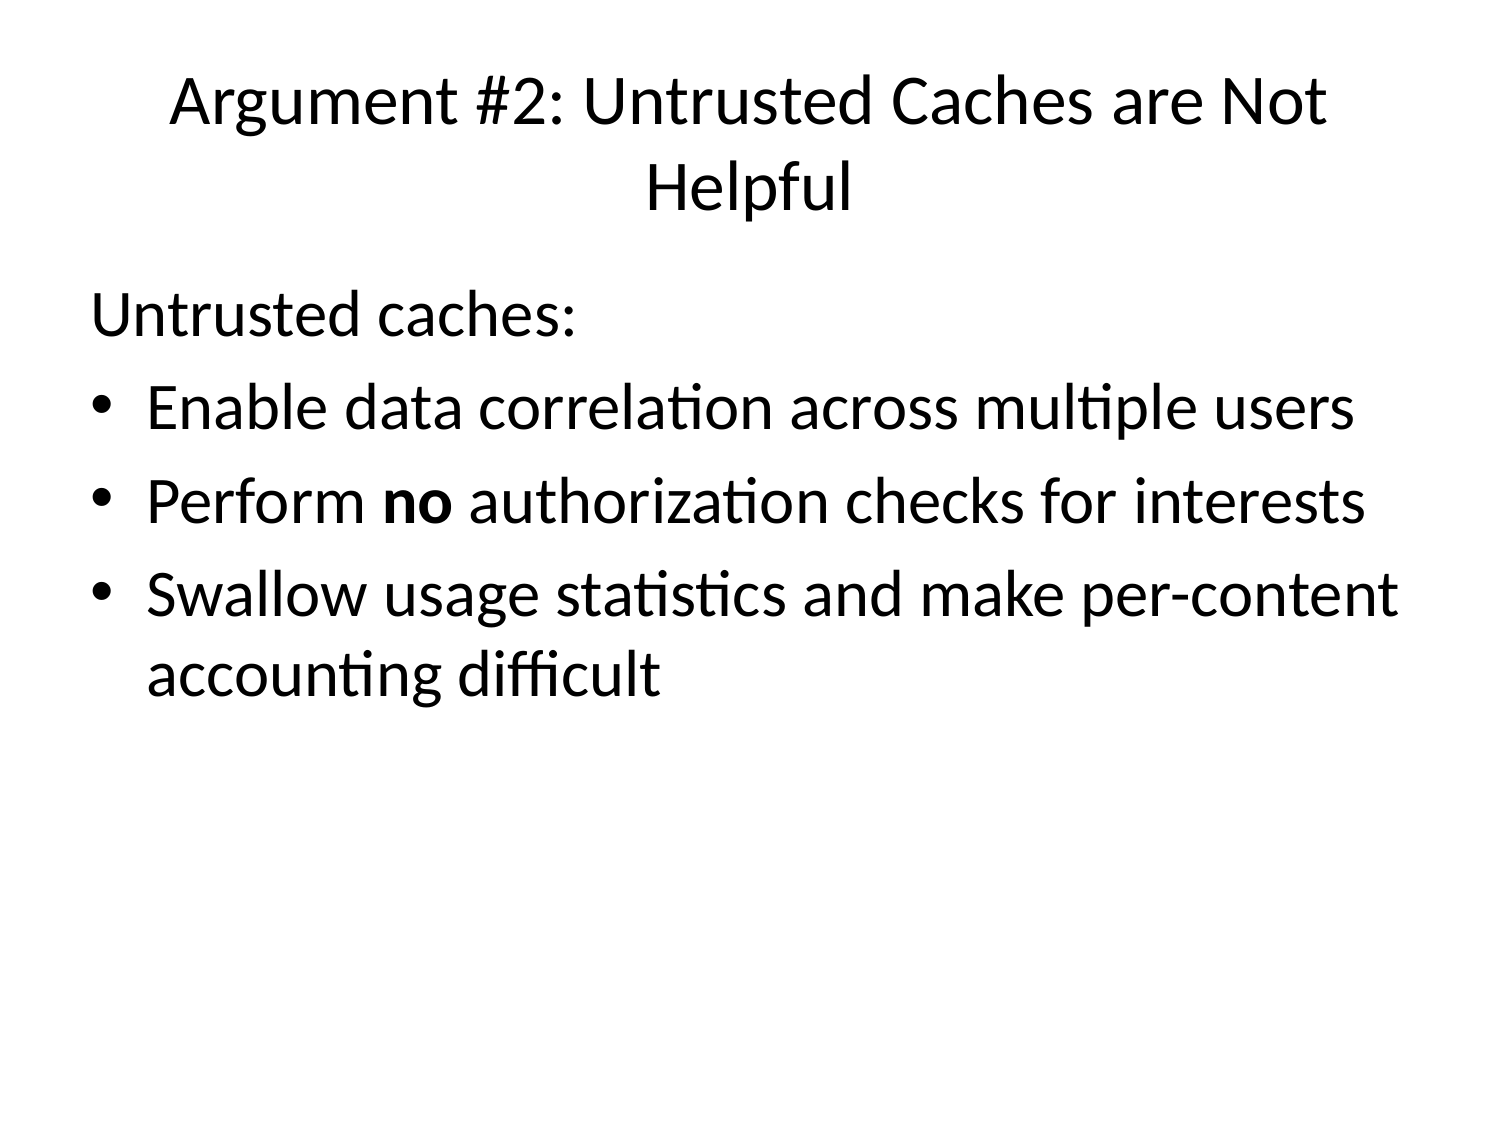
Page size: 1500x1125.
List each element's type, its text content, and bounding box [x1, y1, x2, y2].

title Argument #2: Untrusted Caches are Not Helpful [75, 45, 1425, 233]
list Untrusted caches: Enable data correlation across multiple users Perform no authorization checks for interests Swallow usage statistics and make per-content accounting difficult [75, 262, 1425, 1005]
